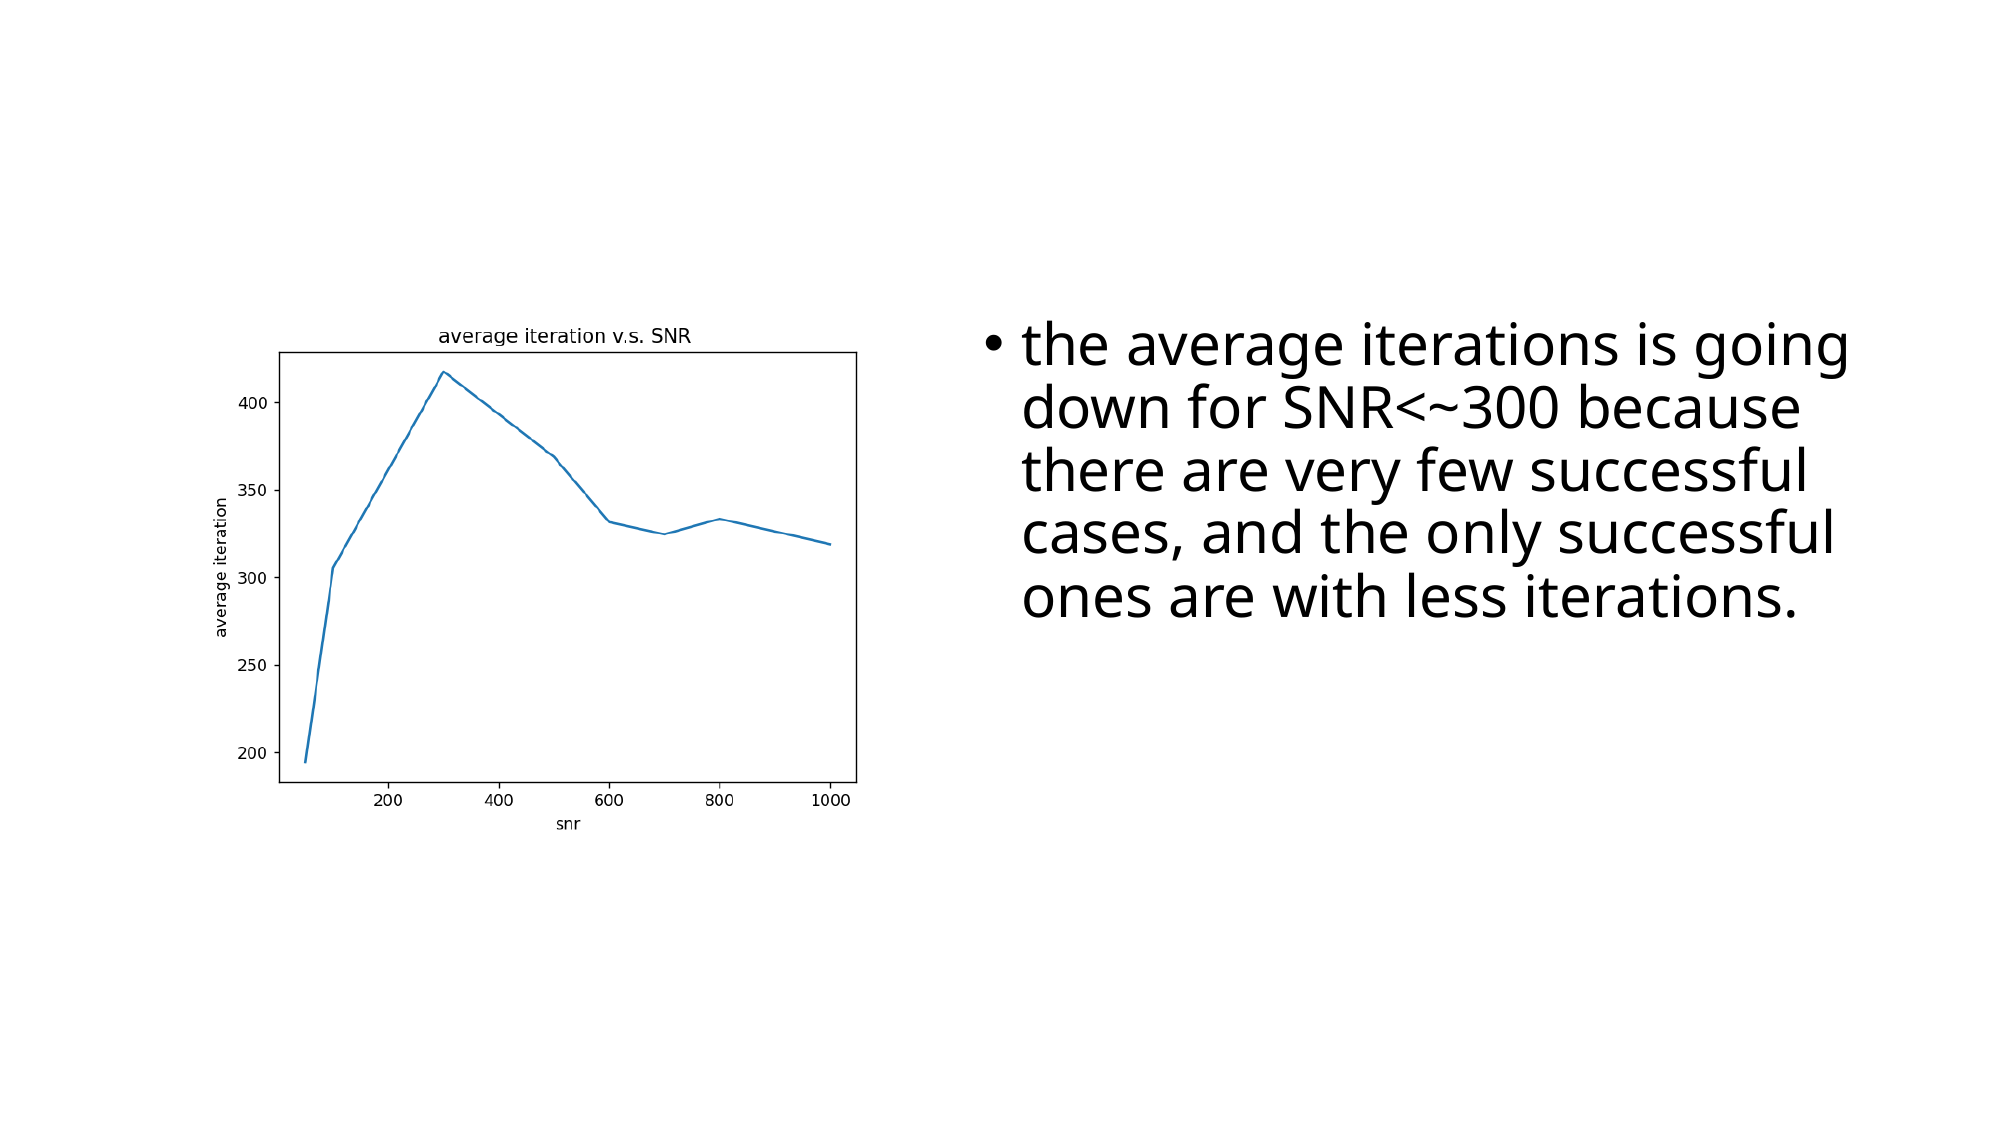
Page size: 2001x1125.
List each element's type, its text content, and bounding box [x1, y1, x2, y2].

list the average iterations is going down for SNR<~300 because there are very few successful cases, and the only successful ones are with less iterations. [968, 307, 1900, 1022]
picture [196, 292, 894, 843]
